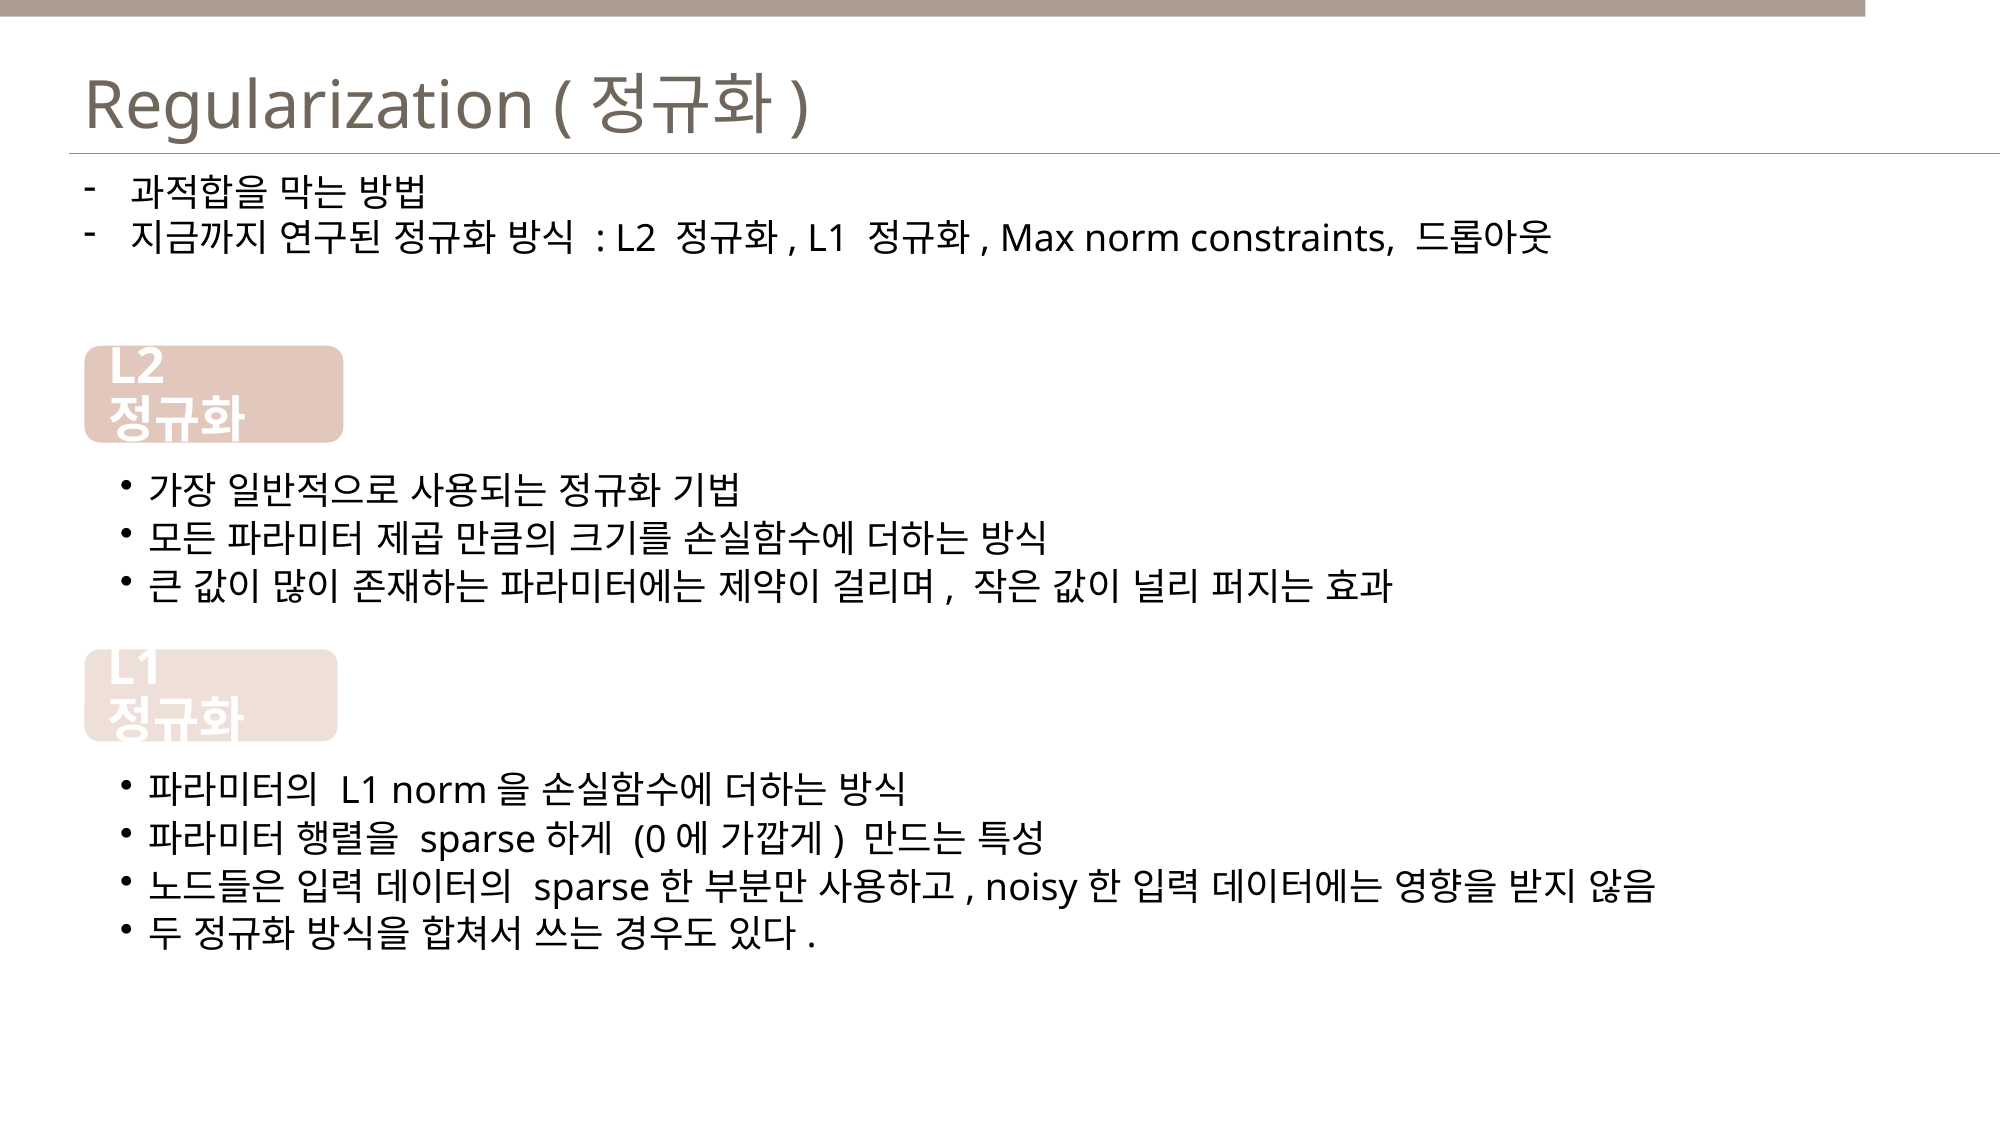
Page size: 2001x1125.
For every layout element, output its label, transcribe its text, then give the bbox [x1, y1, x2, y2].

text_box [0, 0, 1866, 18]
text_box Regularization (정규화) [68, 54, 1834, 150]
text_box 과적합을 막는 방법 지금까지 연구된 정규화 방식 : L2 정규화, L1 정규화, Max norm constraints, 드롭아웃 [68, 161, 2000, 267]
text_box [68, 337, 1683, 1013]
